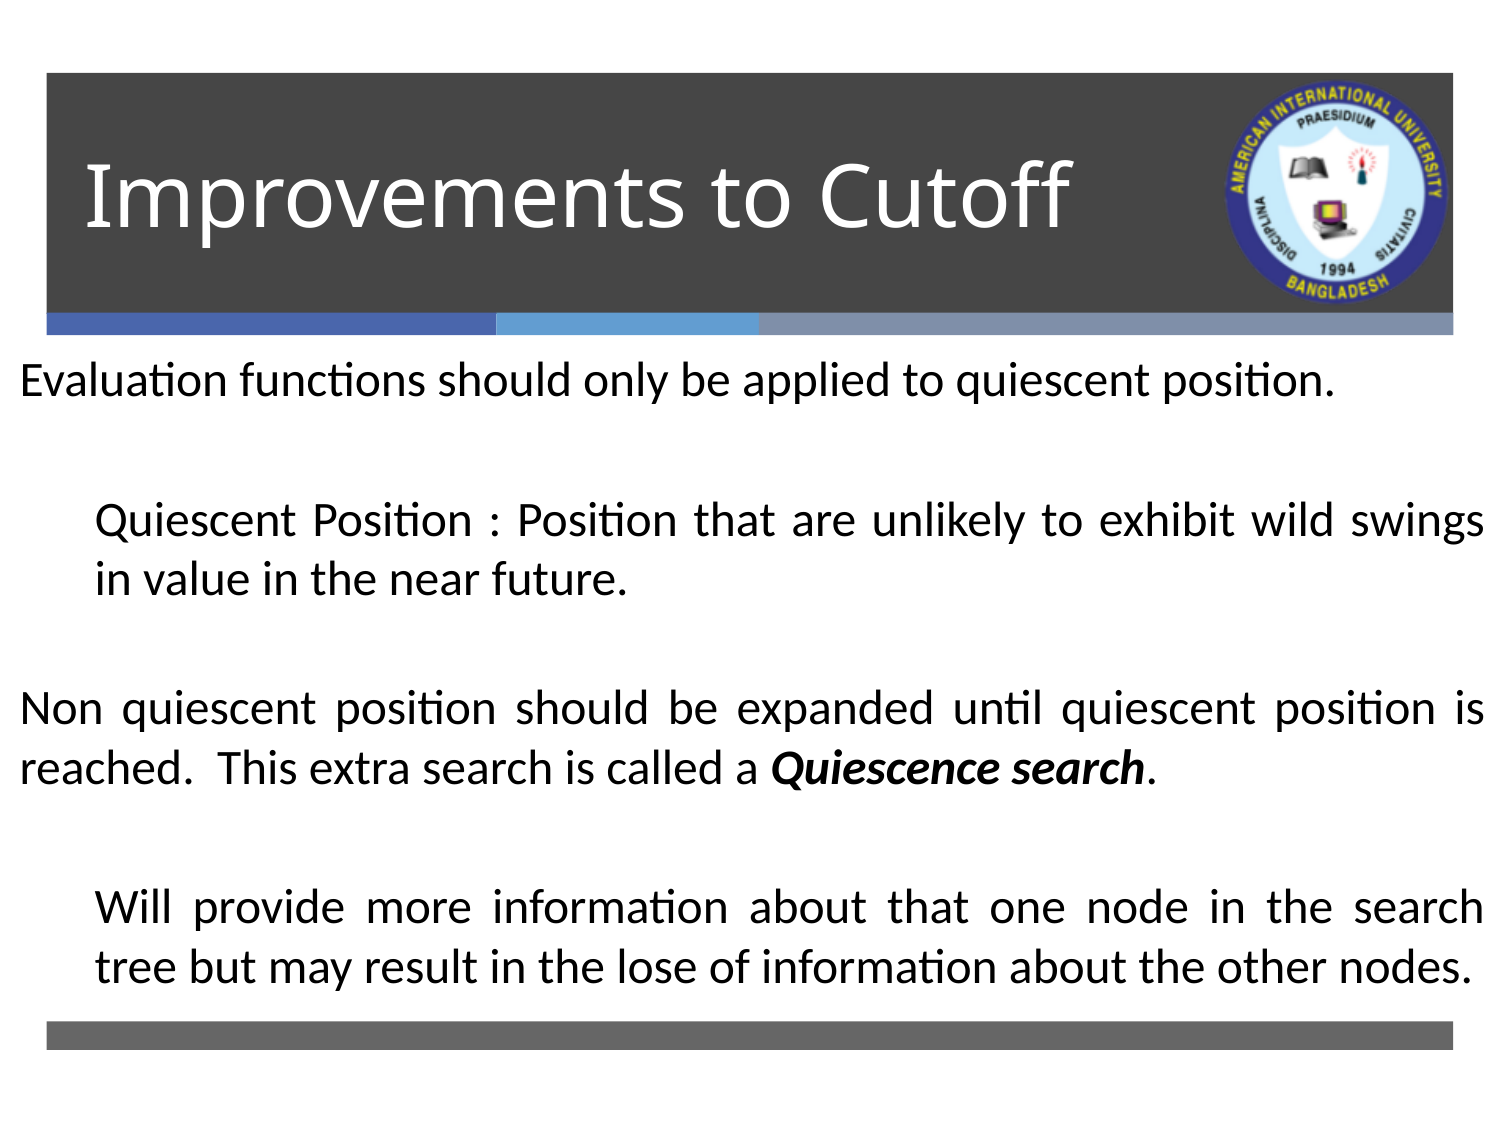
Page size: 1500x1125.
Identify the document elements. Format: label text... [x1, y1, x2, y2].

picture [1220, 75, 1454, 310]
text_box Evaluation functions should only be applied to quiescent position. Quiescent Position : Position that are unlikely to exhibit wild swings in value in the near future. Non quiescent position should be expanded until quiescent position is reached. This extra search is called a Quiescence search. Will provide more information about that one node in the search tree but may result in the lose of information about the other nodes. [4, 339, 1500, 1029]
title Improvements to Cutoff [69, 73, 1351, 253]
